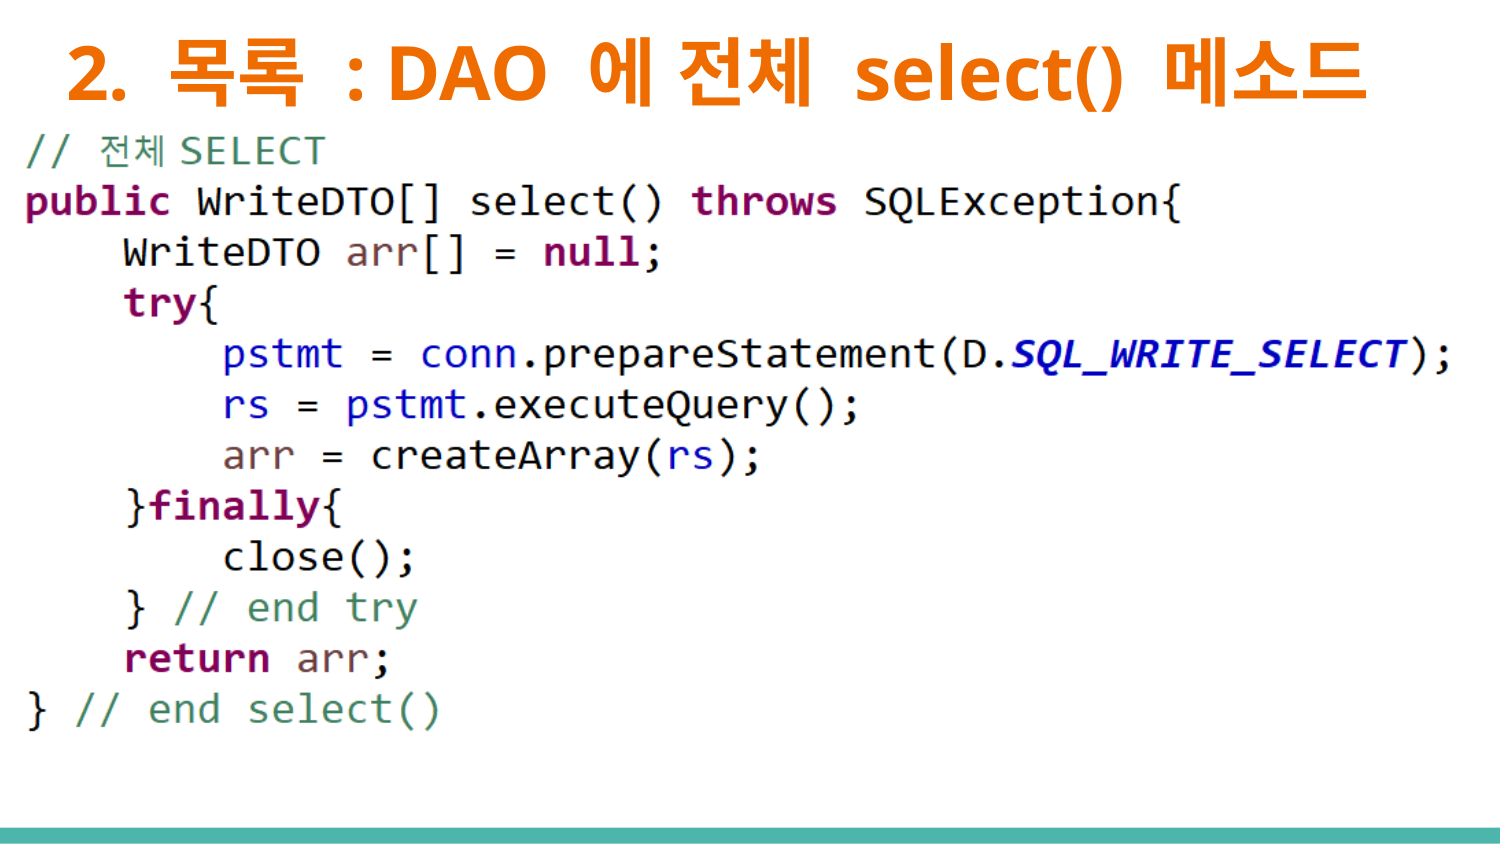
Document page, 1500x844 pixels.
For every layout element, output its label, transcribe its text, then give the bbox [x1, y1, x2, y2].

picture [12, 126, 1463, 734]
title 2. 목록 : DAO 에 전체 select() 메소드 [51, 10, 1449, 124]
